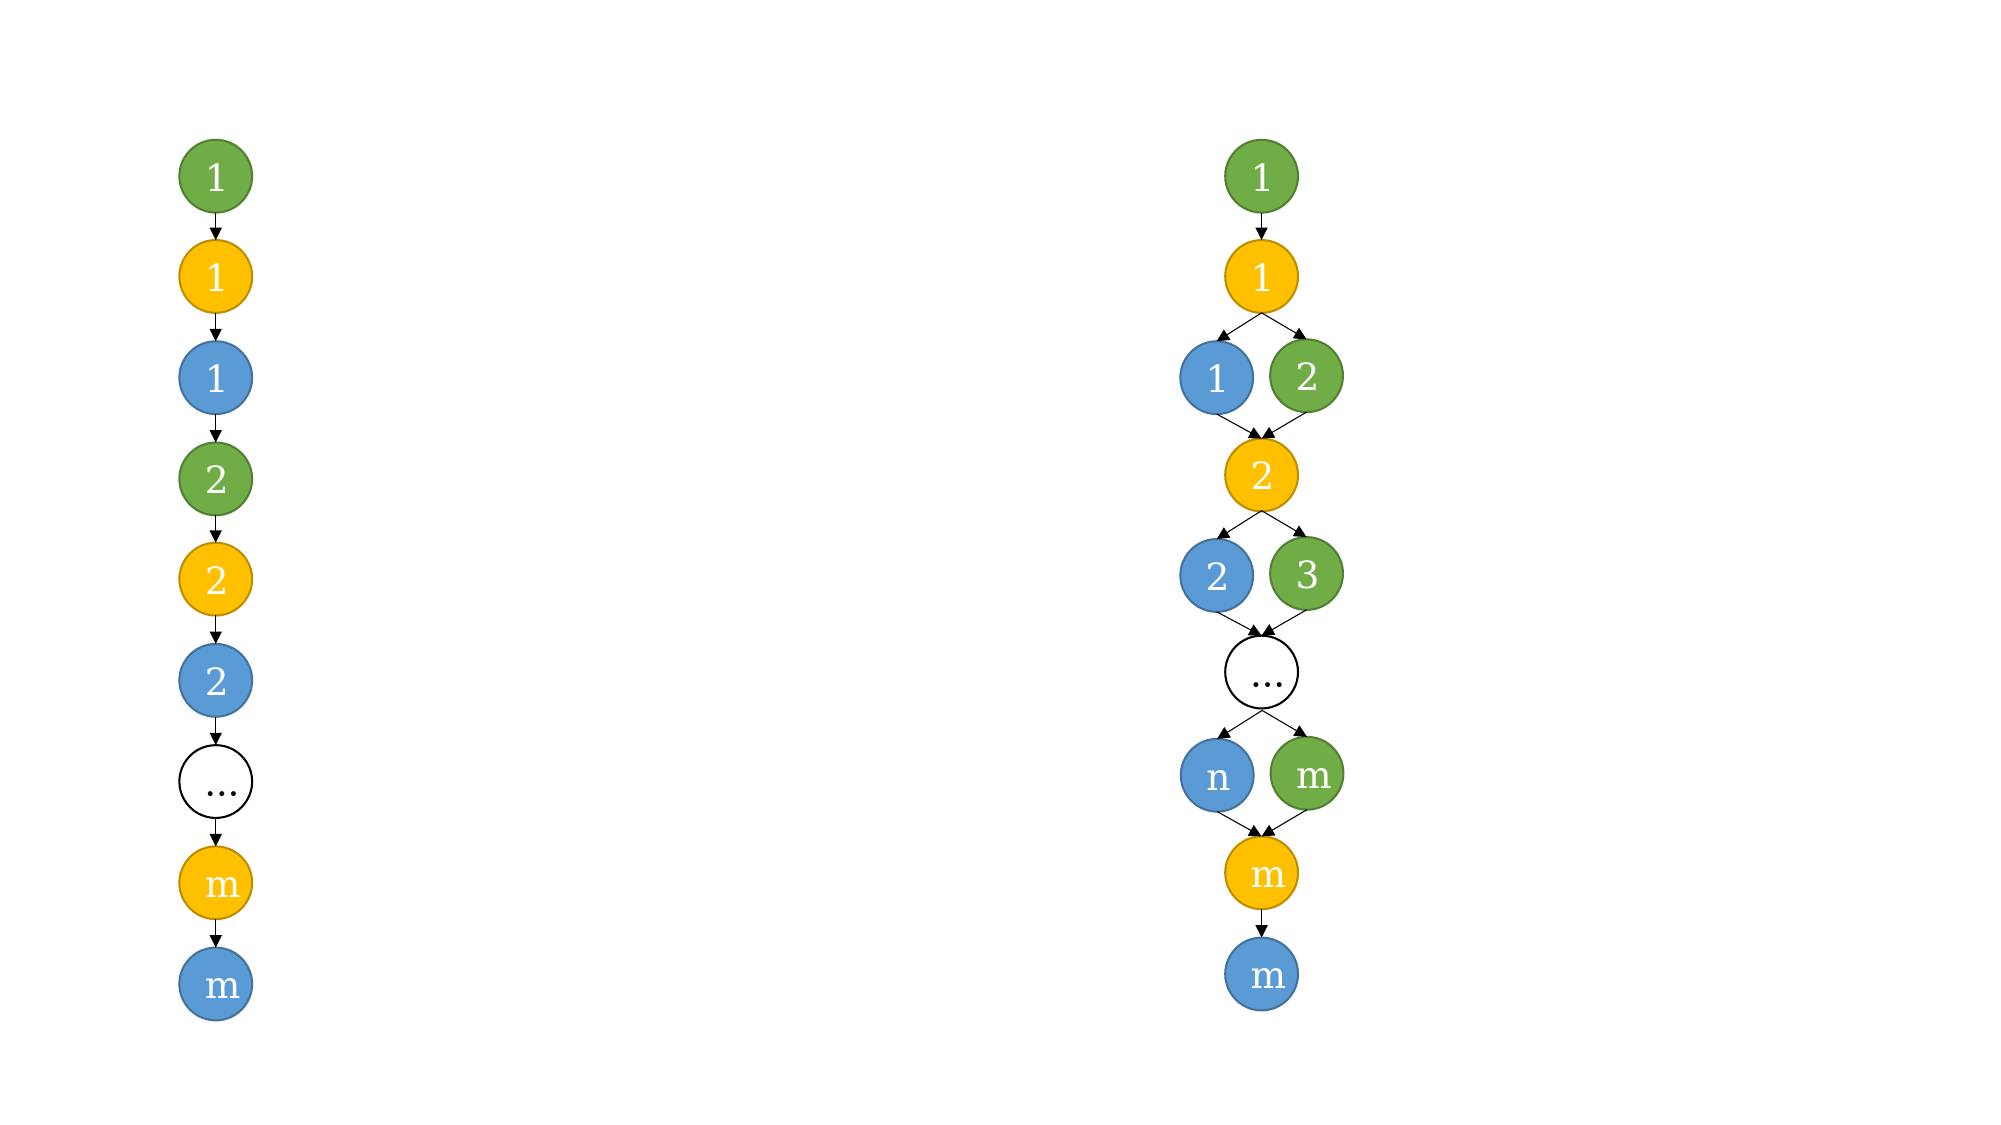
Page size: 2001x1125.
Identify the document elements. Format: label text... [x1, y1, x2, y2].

text_box 1 [178, 138, 254, 214]
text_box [1261, 609, 1307, 636]
text_box 1 [1224, 138, 1300, 214]
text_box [1217, 811, 1262, 837]
text_box … [178, 744, 254, 819]
text_box 2 [178, 541, 254, 617]
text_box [1261, 412, 1307, 439]
text_box 2 [1224, 439, 1300, 510]
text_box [1216, 312, 1262, 342]
text_box 1 [178, 239, 254, 314]
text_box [1261, 510, 1307, 538]
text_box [1216, 611, 1261, 636]
text_box m [178, 845, 254, 921]
text_box 2 [178, 642, 254, 718]
text_box m [1269, 735, 1345, 811]
text_box 3 [1269, 536, 1345, 611]
text_box 1 [178, 340, 254, 416]
text_box 2 [1179, 538, 1255, 613]
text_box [1261, 809, 1308, 837]
text_box 2 [178, 441, 254, 517]
text_box 2 [1269, 338, 1345, 414]
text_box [1217, 710, 1263, 739]
text_box m [178, 946, 254, 1022]
text_box 1 [1179, 340, 1255, 416]
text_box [1216, 414, 1261, 439]
text_box n [1179, 737, 1255, 813]
text_box m [1224, 837, 1300, 911]
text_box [1261, 312, 1307, 340]
text_box … [1224, 636, 1300, 710]
text_box m [1224, 936, 1300, 1012]
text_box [1216, 510, 1262, 540]
text_box 1 [1224, 239, 1300, 312]
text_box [1262, 710, 1307, 737]
